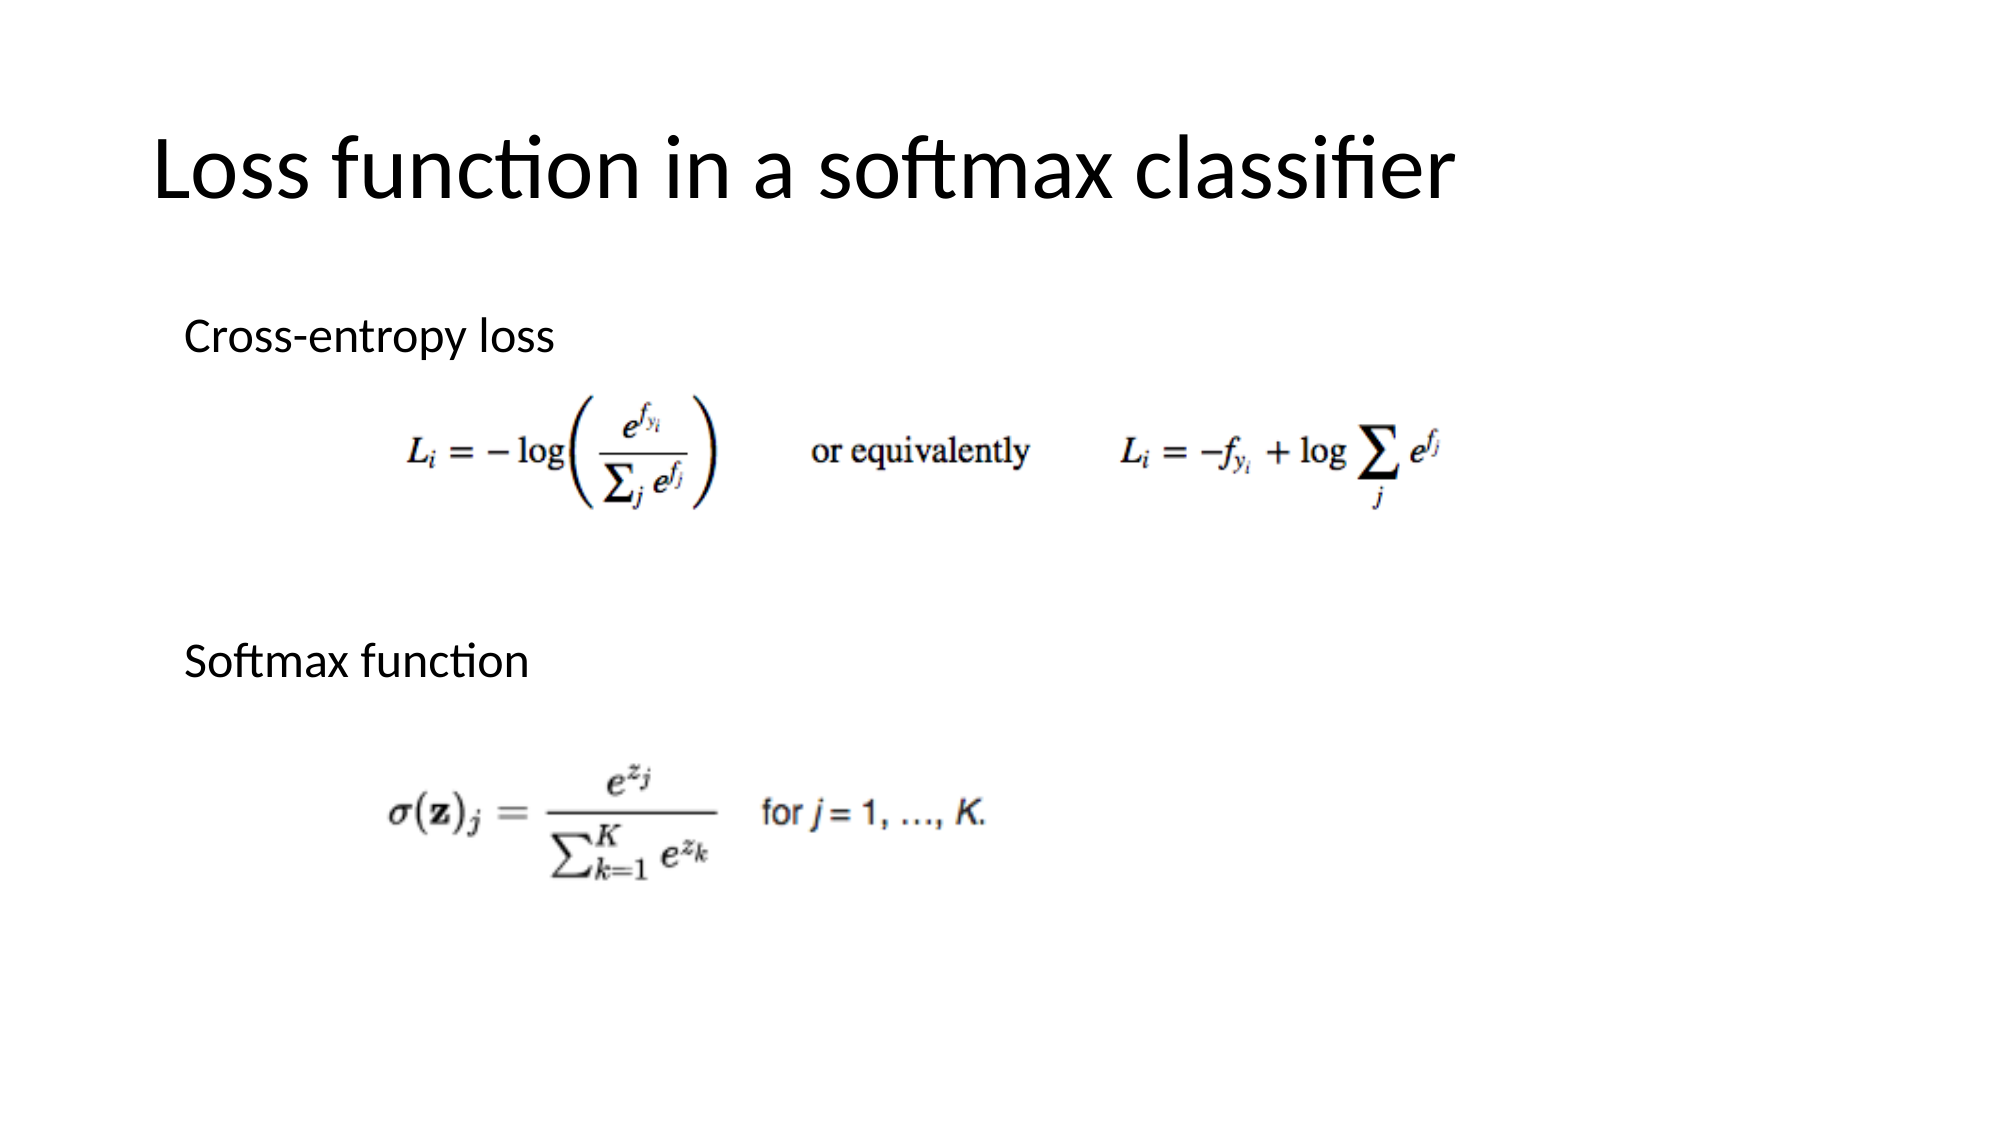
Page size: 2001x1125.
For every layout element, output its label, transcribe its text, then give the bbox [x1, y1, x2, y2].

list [367, 370, 1476, 547]
title Loss function in a softmax classifier [137, 59, 1863, 278]
text_box Cross-entropy loss [169, 295, 843, 371]
text_box Softmax function [169, 620, 843, 697]
picture [368, 752, 994, 901]
